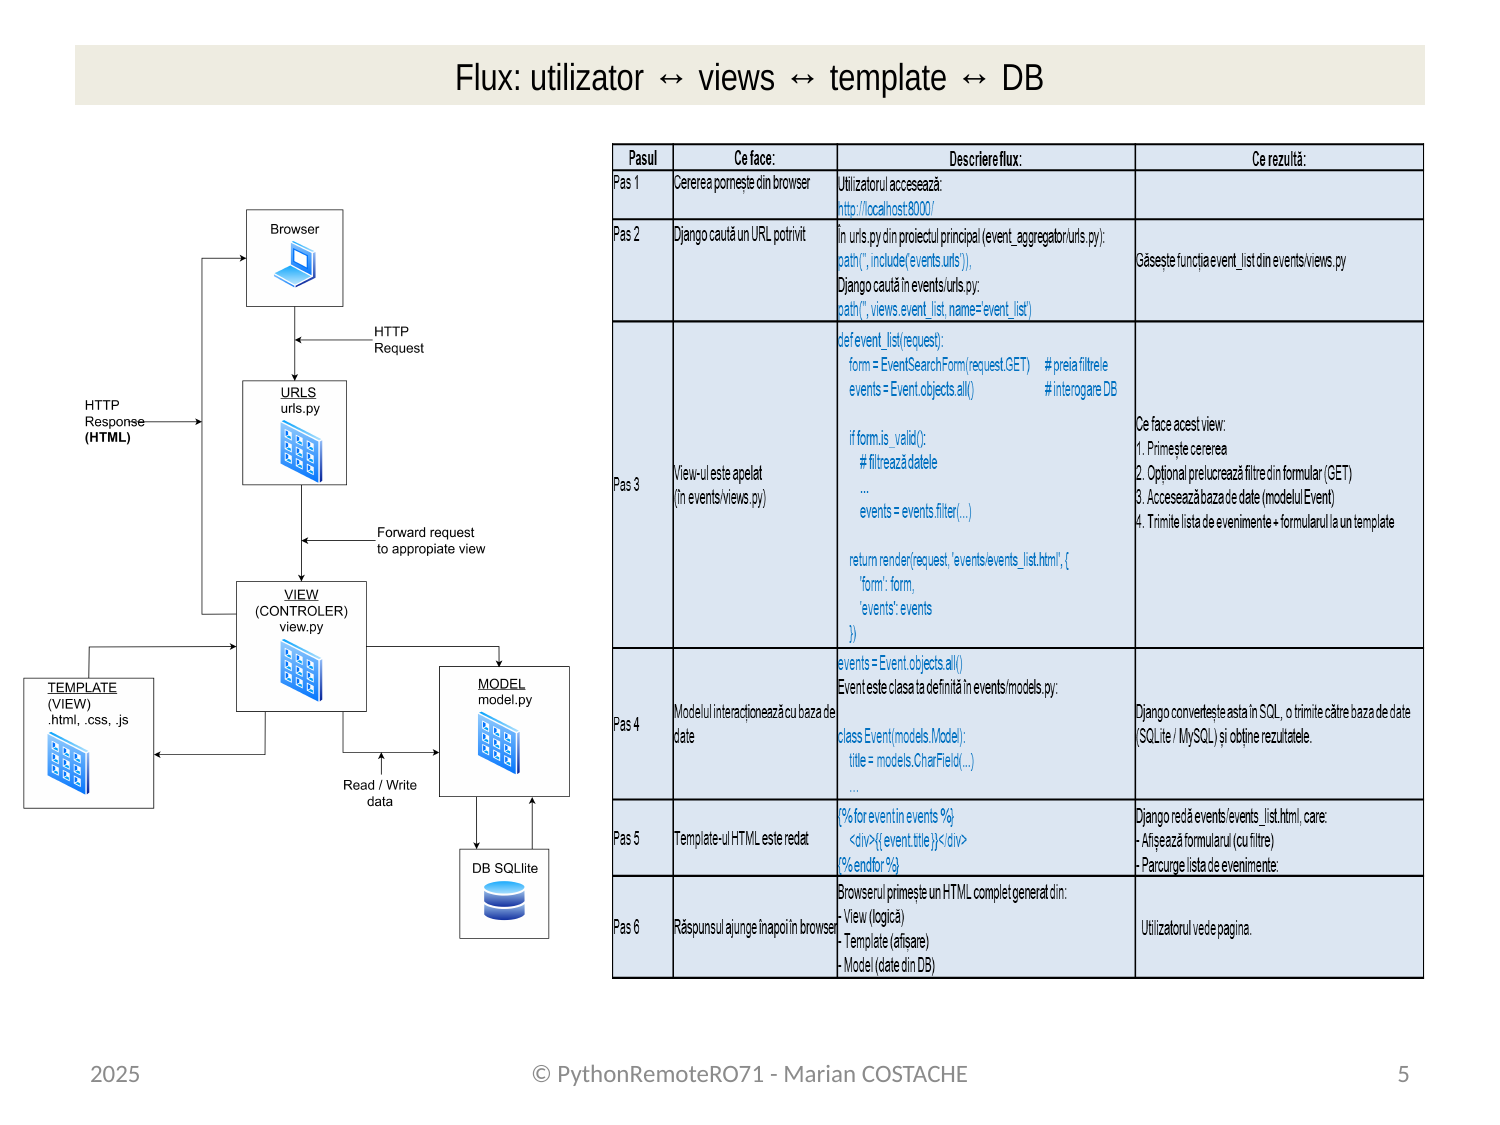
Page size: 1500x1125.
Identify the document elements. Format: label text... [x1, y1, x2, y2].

footer © PythonRemoteRO71 - Marian COSTACHE [512, 1042, 988, 1103]
picture [611, 138, 1426, 988]
slide_number 5 [1074, 1042, 1425, 1103]
slide_number 2025 [75, 1042, 425, 1103]
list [15, 202, 577, 946]
title Flux: utilizator ↔ views ↔ template ↔ DB [75, 45, 1425, 105]
